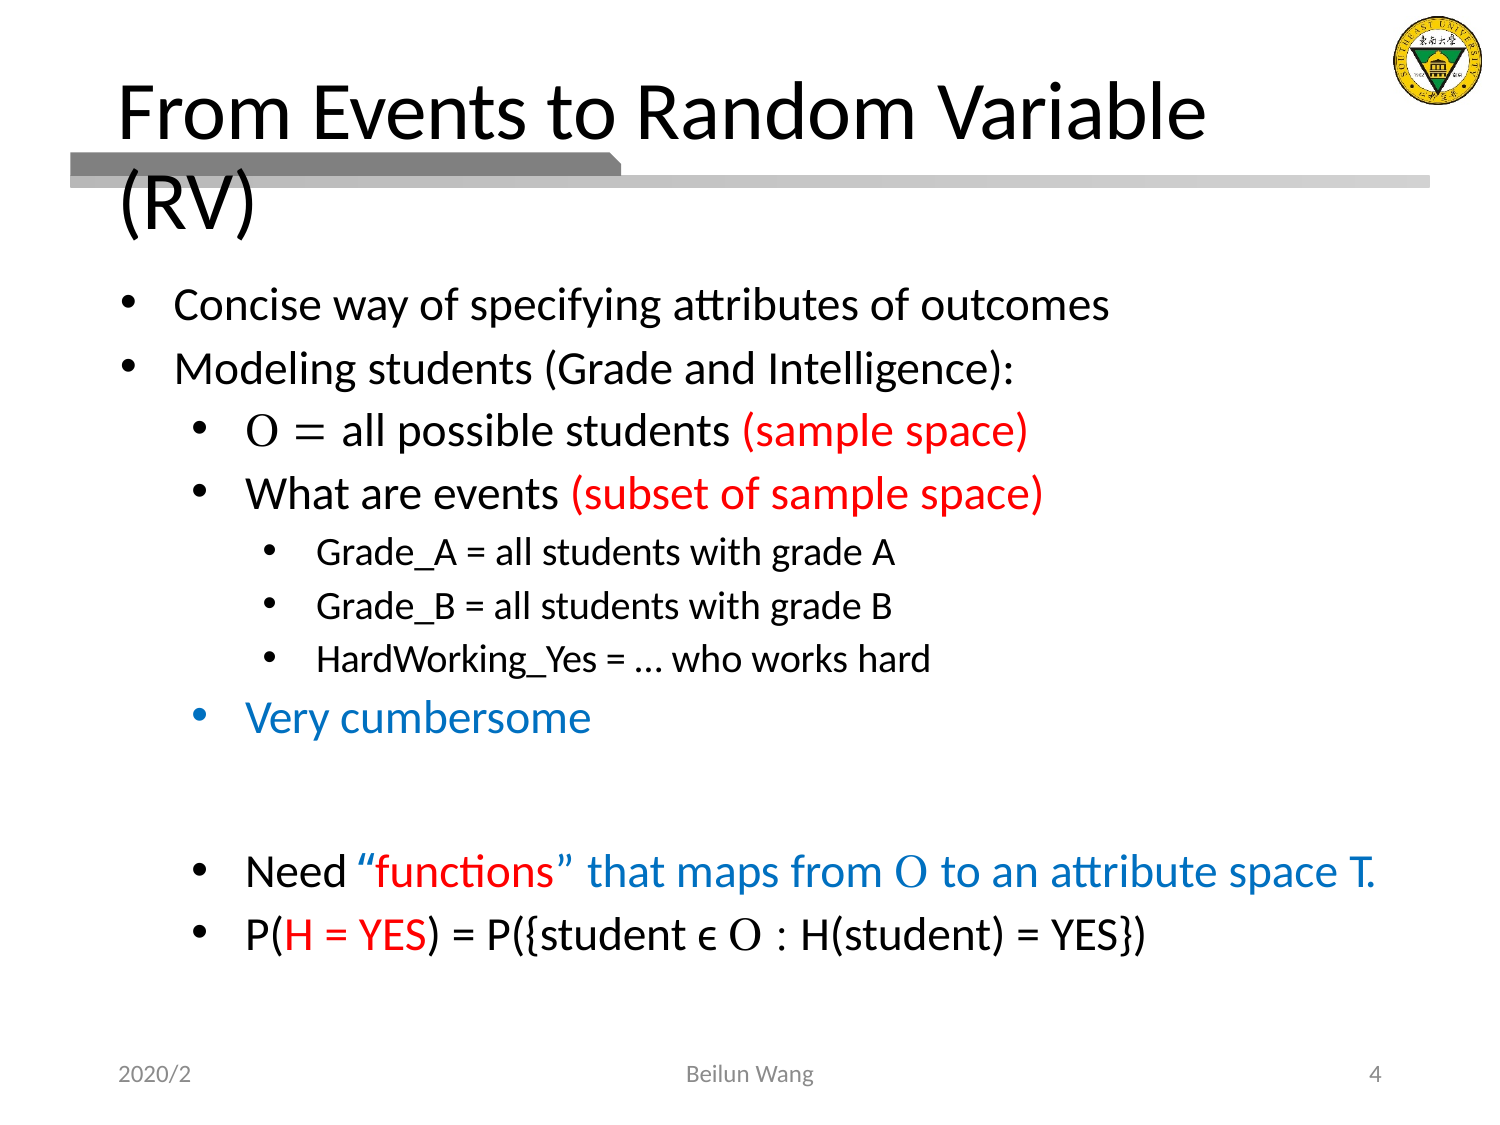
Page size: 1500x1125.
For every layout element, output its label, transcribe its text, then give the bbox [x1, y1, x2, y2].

slide_number 2020/2 [103, 1042, 441, 1103]
title From Events to Random Variable (RV) [103, 59, 1361, 156]
list Concise way of specifying attributes of outcomes Modeling students (Grade and Intelligence):   all possible students (sample space) What are events (subset of sample space) Grade_A = all students with grade A Grade_B = all students with grade B HardWorking_Yes = … who works hard Very cumbersome Need “functions” that maps from  to an attribute space T. P(H = YES) = P({student ϵ   H(student) = YES}) [103, 299, 1397, 1014]
footer Beilun Wang [496, 1042, 1004, 1103]
slide_number 4 [1059, 1042, 1397, 1103]
picture [1393, 16, 1482, 105]
text_box [43, 222, 1488, 299]
